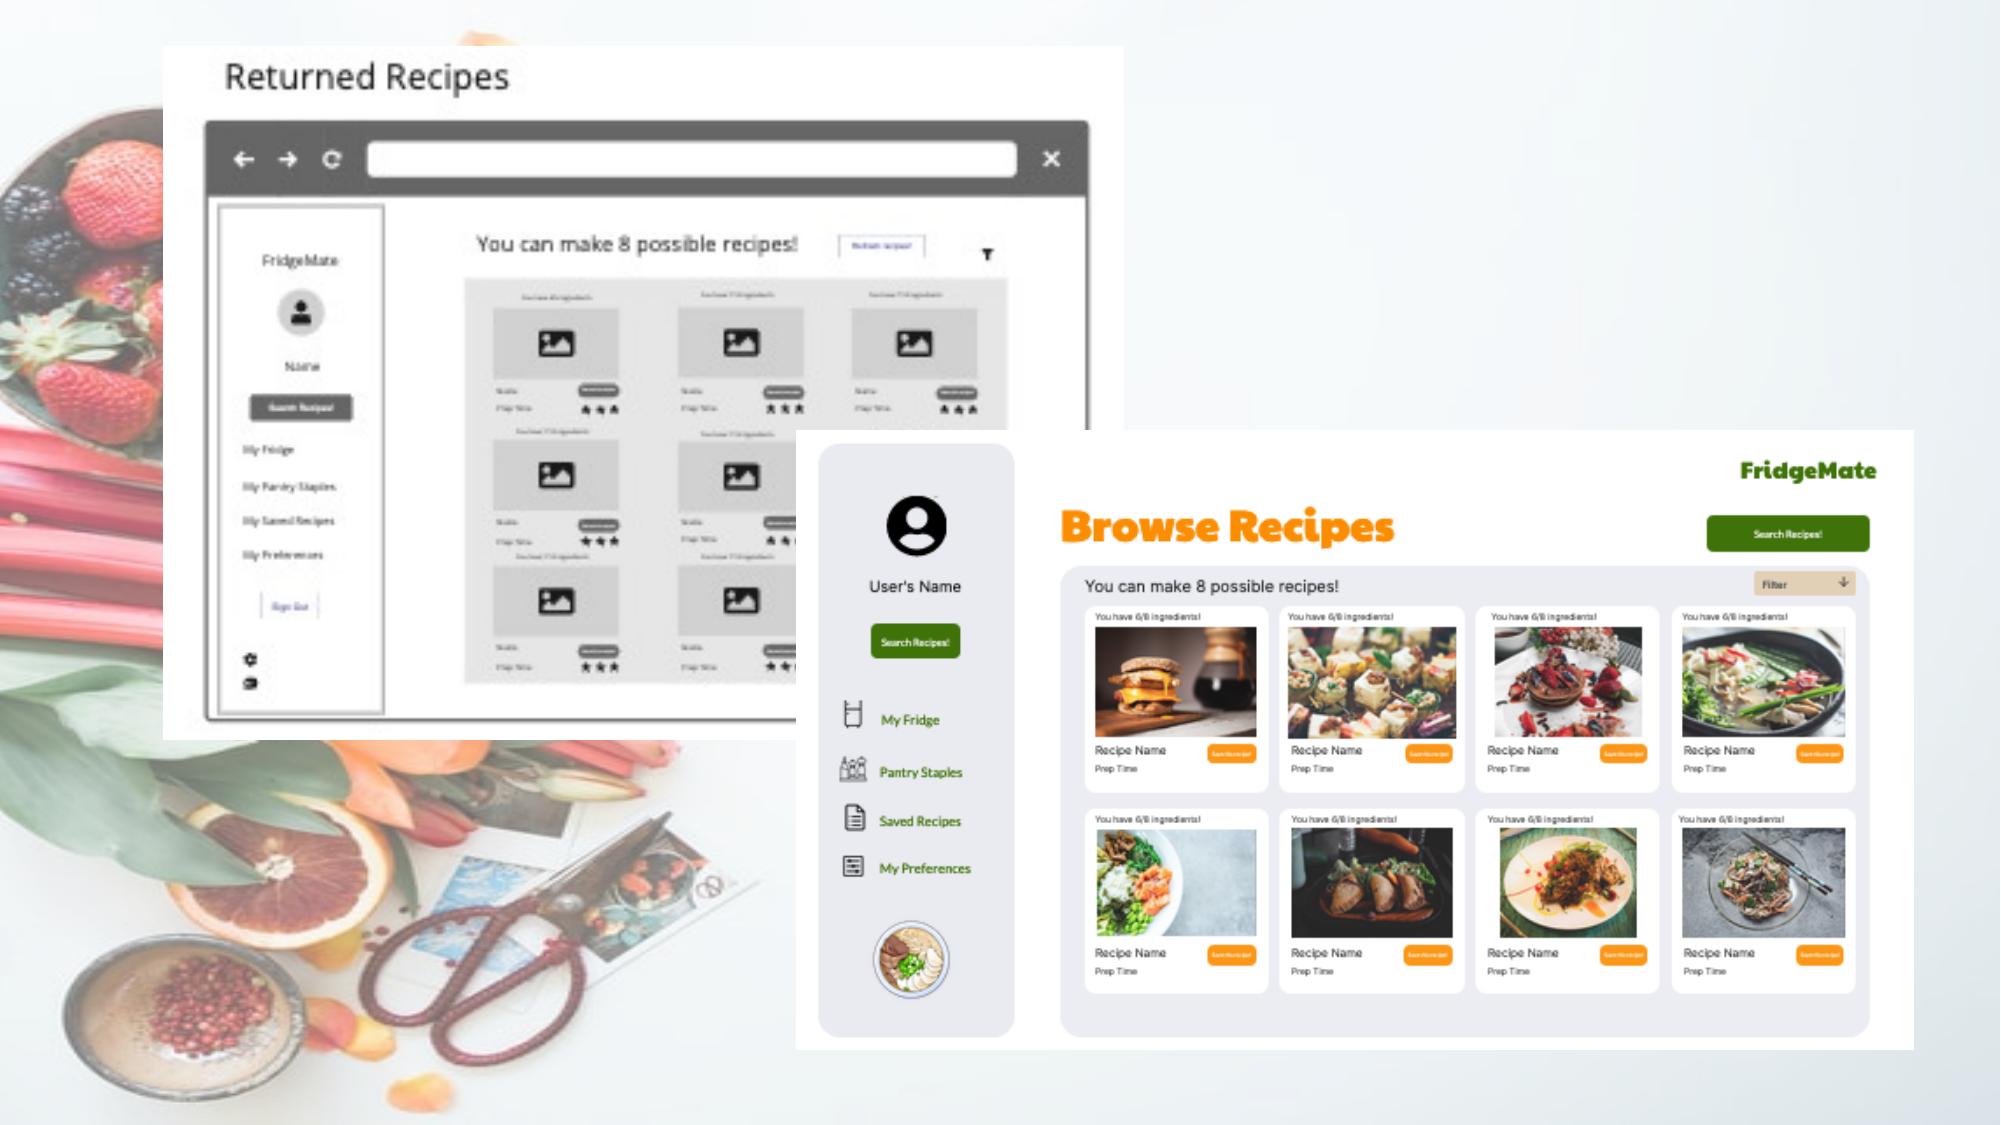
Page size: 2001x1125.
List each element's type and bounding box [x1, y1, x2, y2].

picture [163, 46, 1914, 1050]
